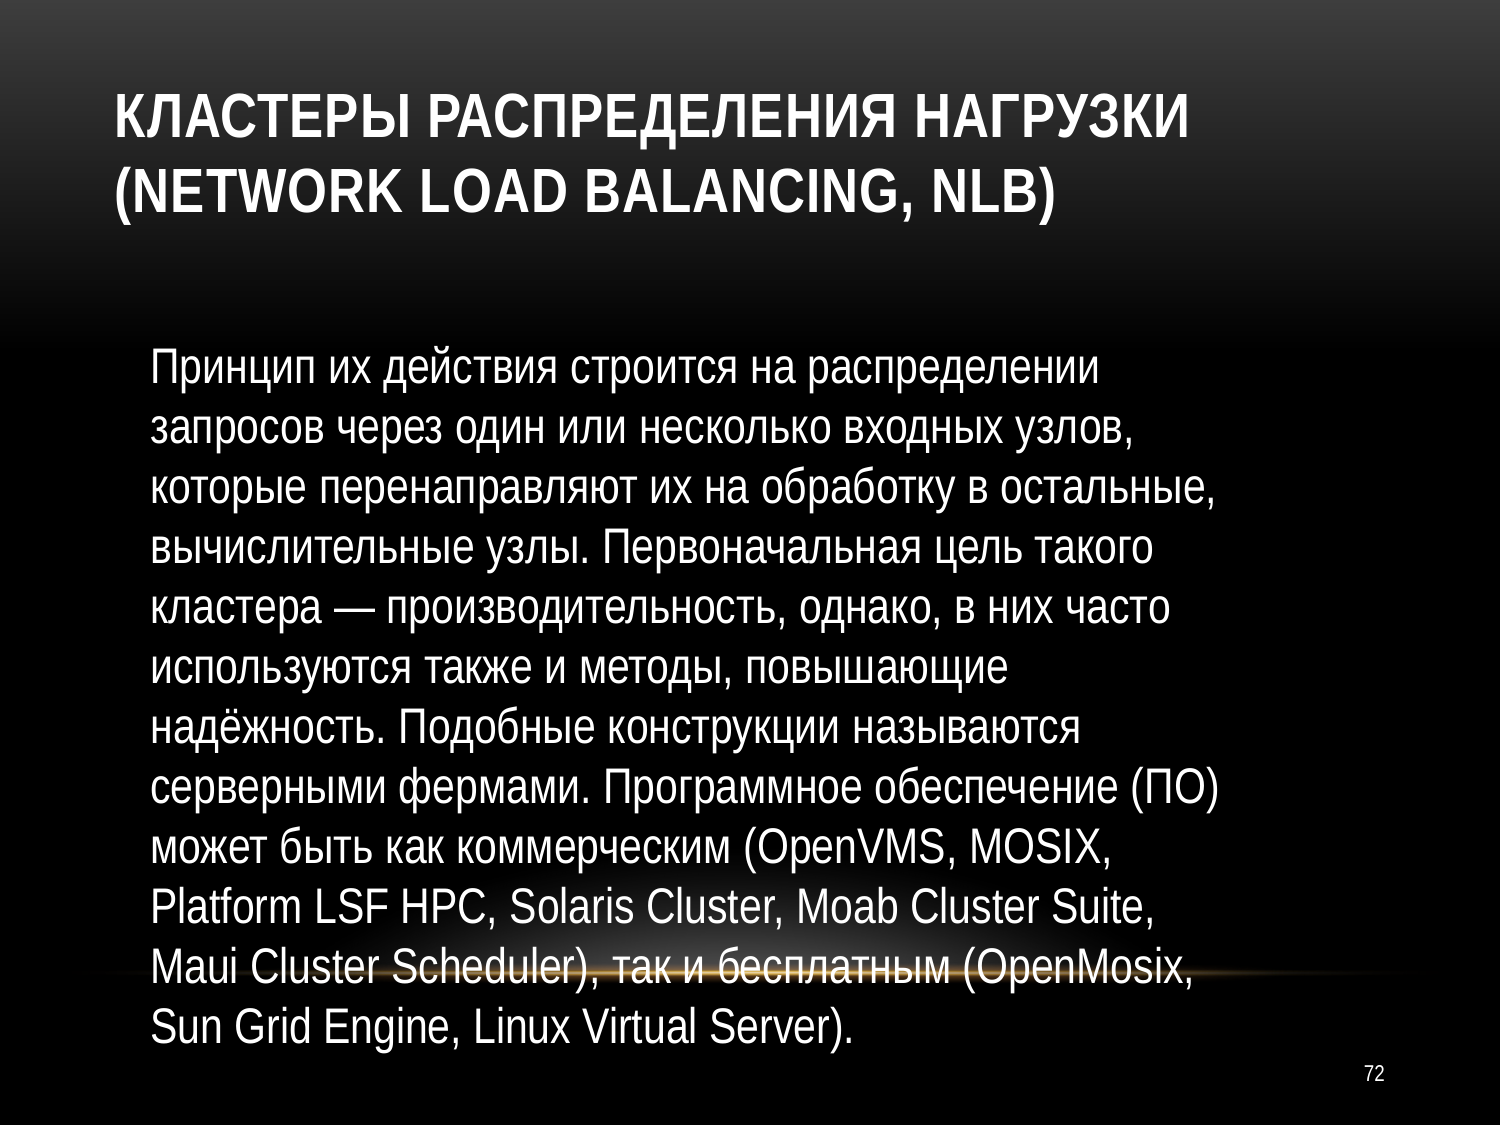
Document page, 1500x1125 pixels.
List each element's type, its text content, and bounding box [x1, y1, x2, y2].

text_box Принцип их действия строится на распределении запросов через один или несколько входных узлов, которые перенаправляют их на обработку в остальные, вычислительные узлы. Первоначальная цель такого кластера — производительность, однако, в них часто используются также и методы, повышающие надёжность. Подобные конструкции называются серверными фермами. Программное обеспечение (ПО) может быть как коммерческим (OpenVMS, MOSIX, Platform LSF HPC, Solaris Cluster, Moab Cluster Suite, Maui Cluster Scheduler), так и бесплатным (OpenMosix, Sun Grid Engine, Linux Virtual Server). [135, 326, 1261, 1061]
slide_number 72 [1237, 1042, 1400, 1103]
picture [0, 0, 1500, 1125]
title Кластеры распределения нагрузки (Network Load Balancing, NLB) [99, 45, 1400, 233]
